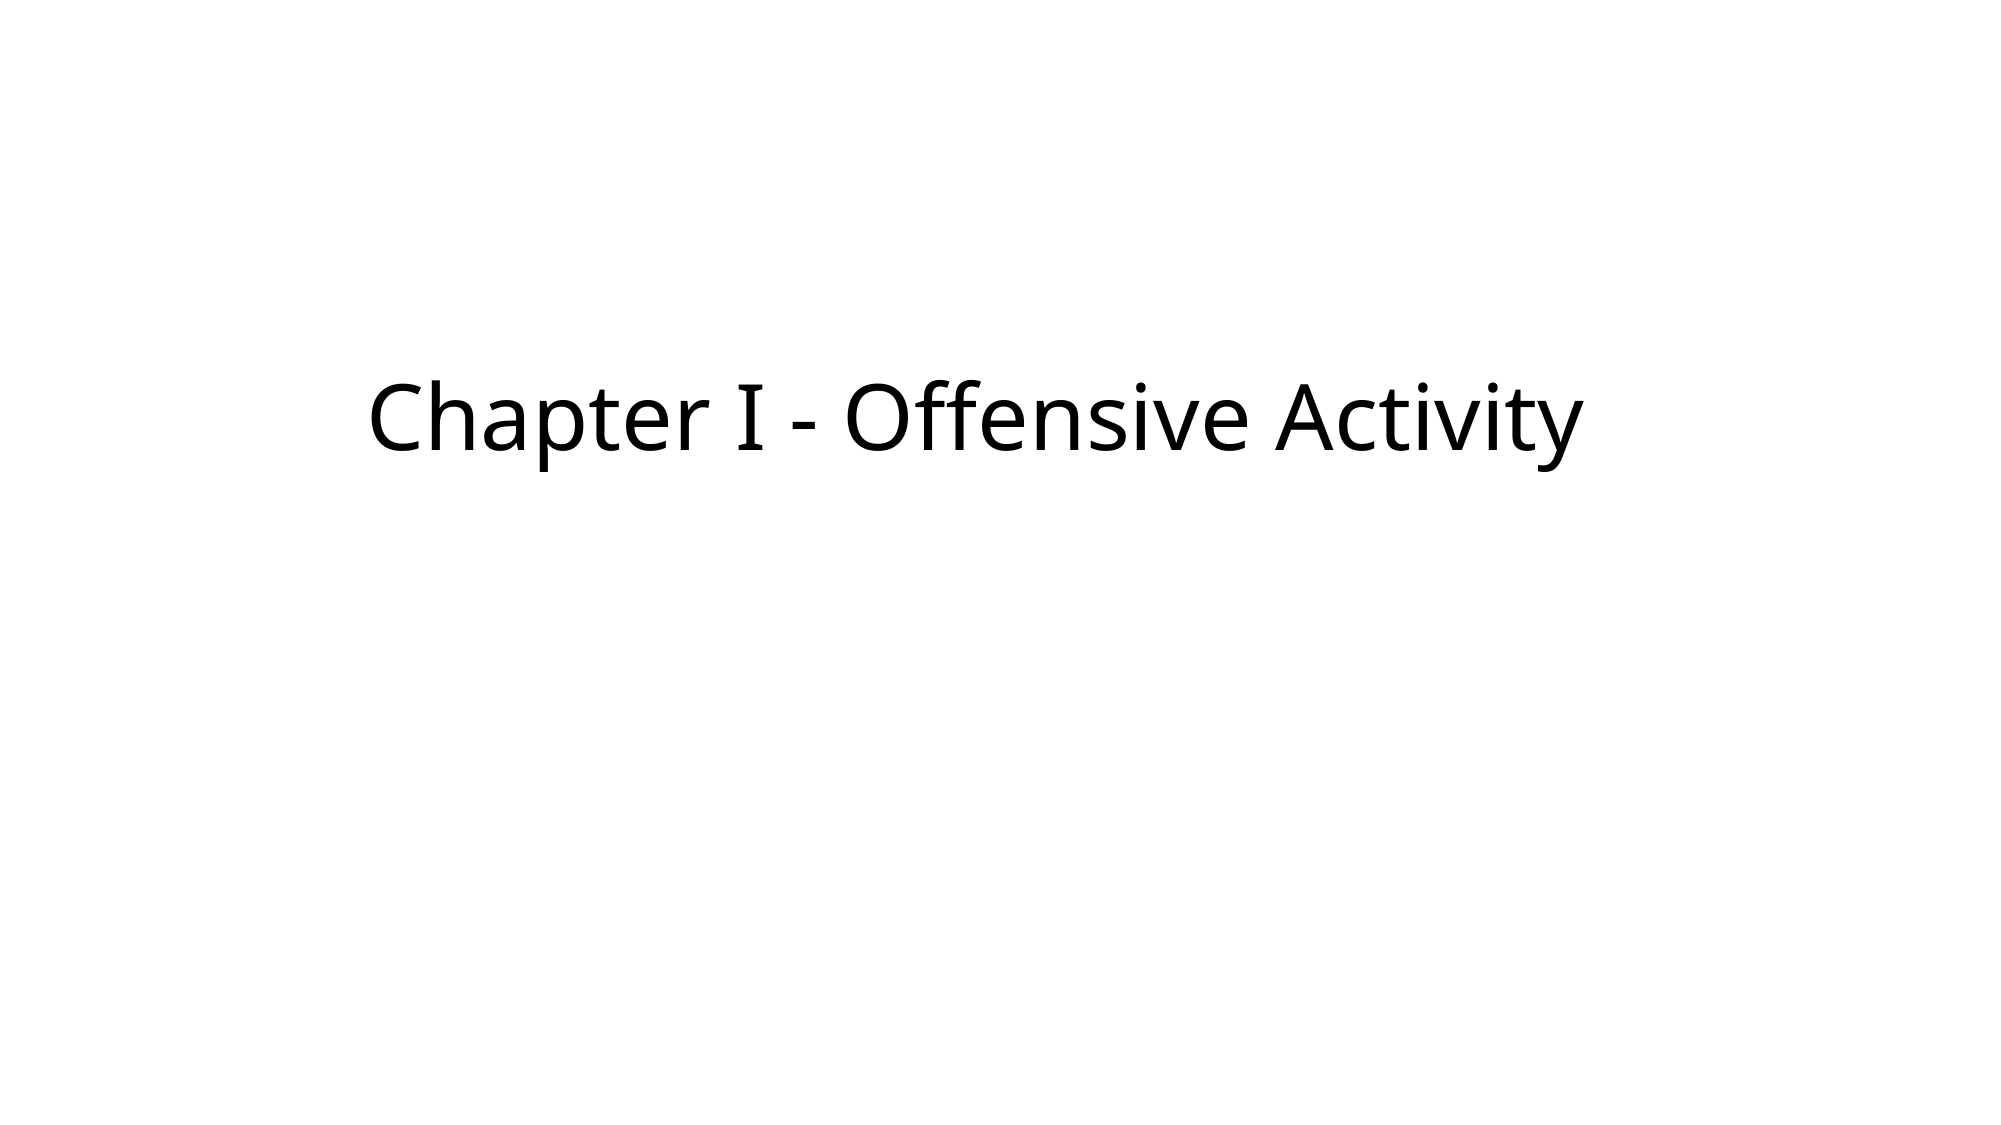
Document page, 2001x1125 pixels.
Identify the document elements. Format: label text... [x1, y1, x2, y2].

title Chapter I - Offensive Activity [137, 59, 1863, 783]
